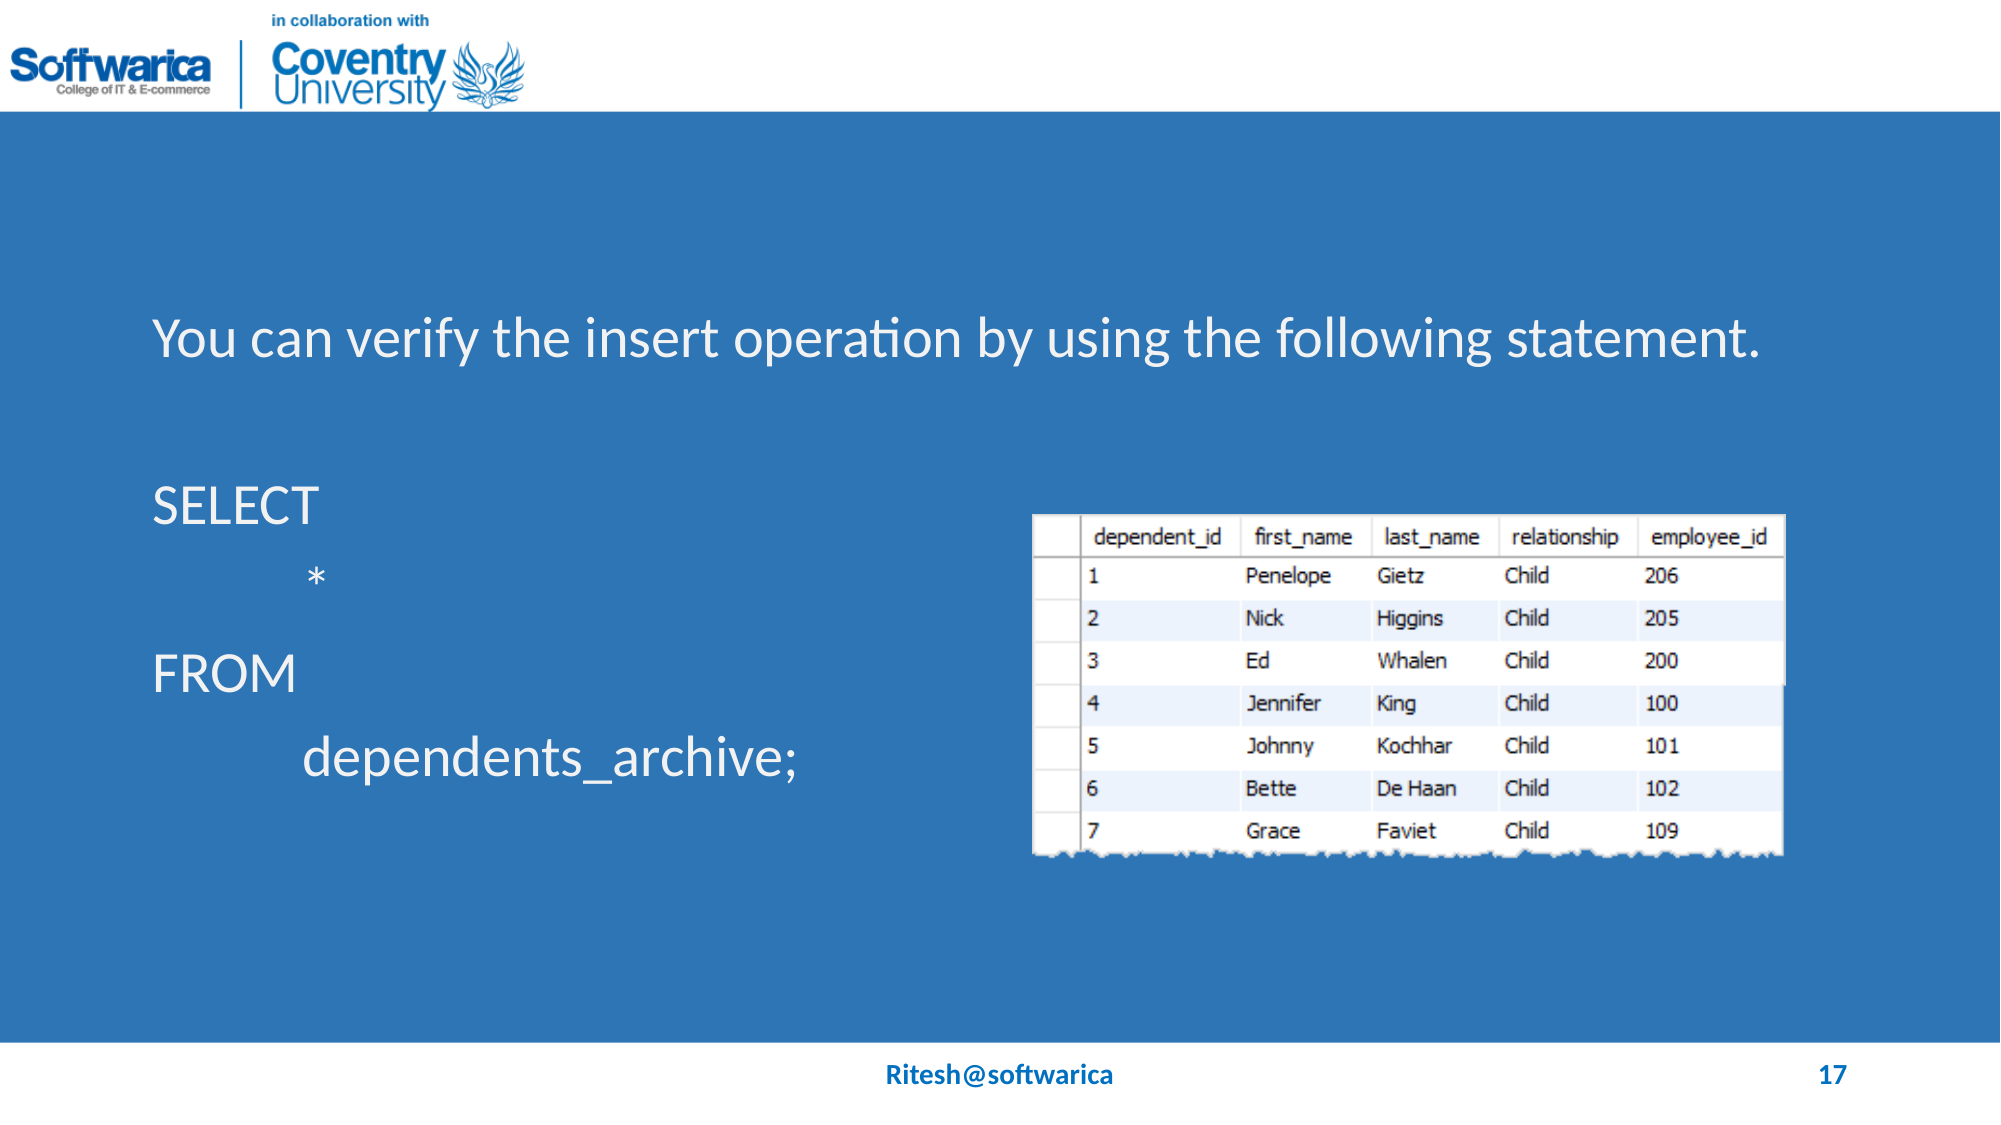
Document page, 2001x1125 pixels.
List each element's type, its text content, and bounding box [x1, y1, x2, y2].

picture [10, 14, 525, 112]
slide_number 17 [1412, 1042, 1863, 1103]
list You can verify the insert operation by using the following statement. SELECT * FROM dependents_archive; [137, 299, 1863, 1014]
footer Ritesh@softwarica [662, 1042, 1338, 1103]
picture [1031, 514, 1786, 864]
